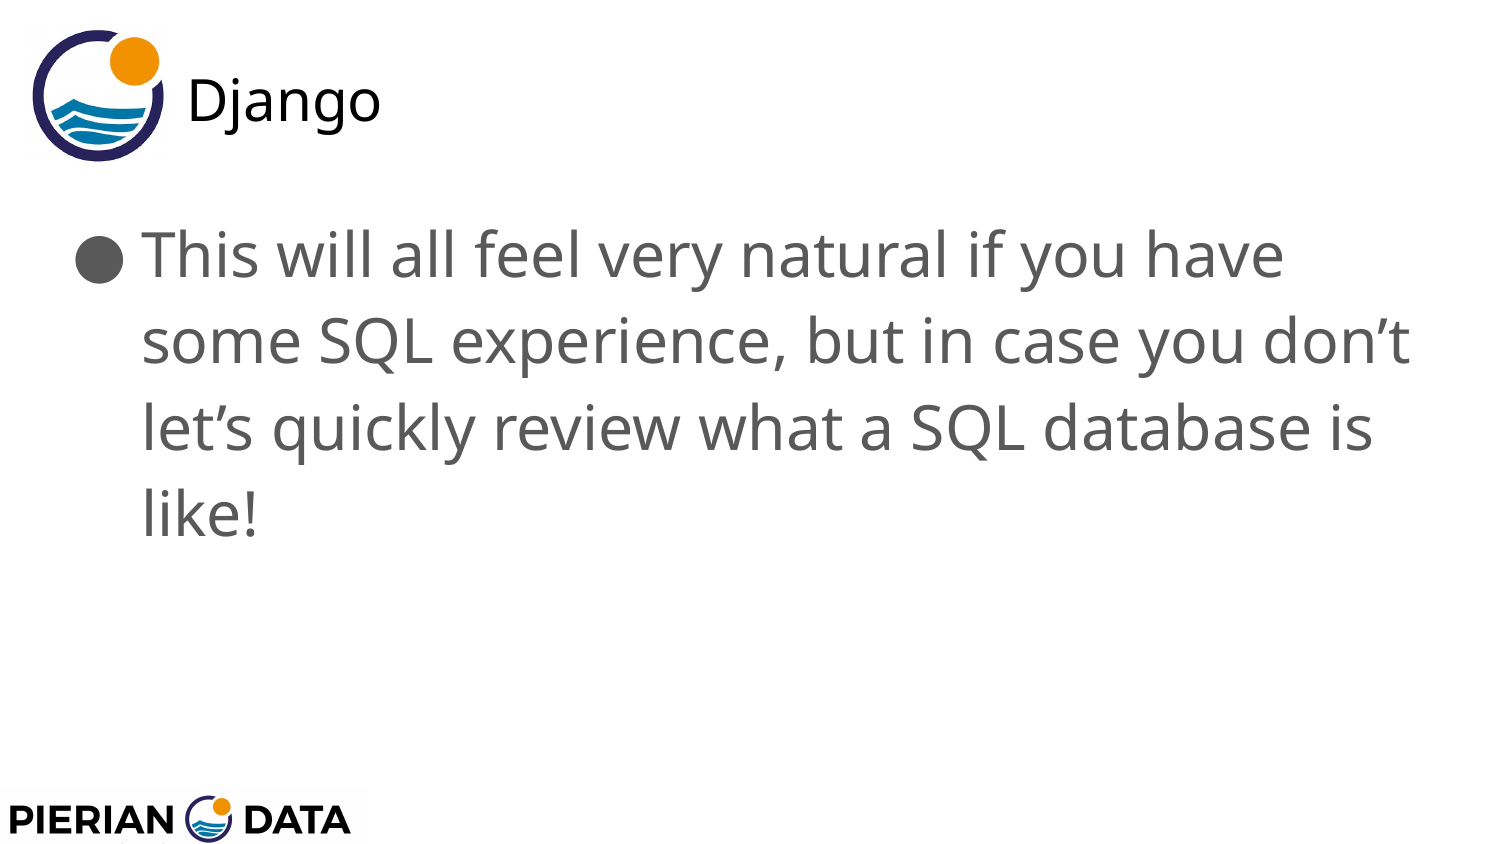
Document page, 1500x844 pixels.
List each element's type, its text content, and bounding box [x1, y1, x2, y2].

picture [0, 787, 368, 844]
picture [24, 24, 172, 167]
list This will all feel very natural if you have some SQL experience, but in case you don’t let’s quickly review what a SQL database is like! [51, 189, 1449, 750]
title Django [176, 48, 1449, 143]
